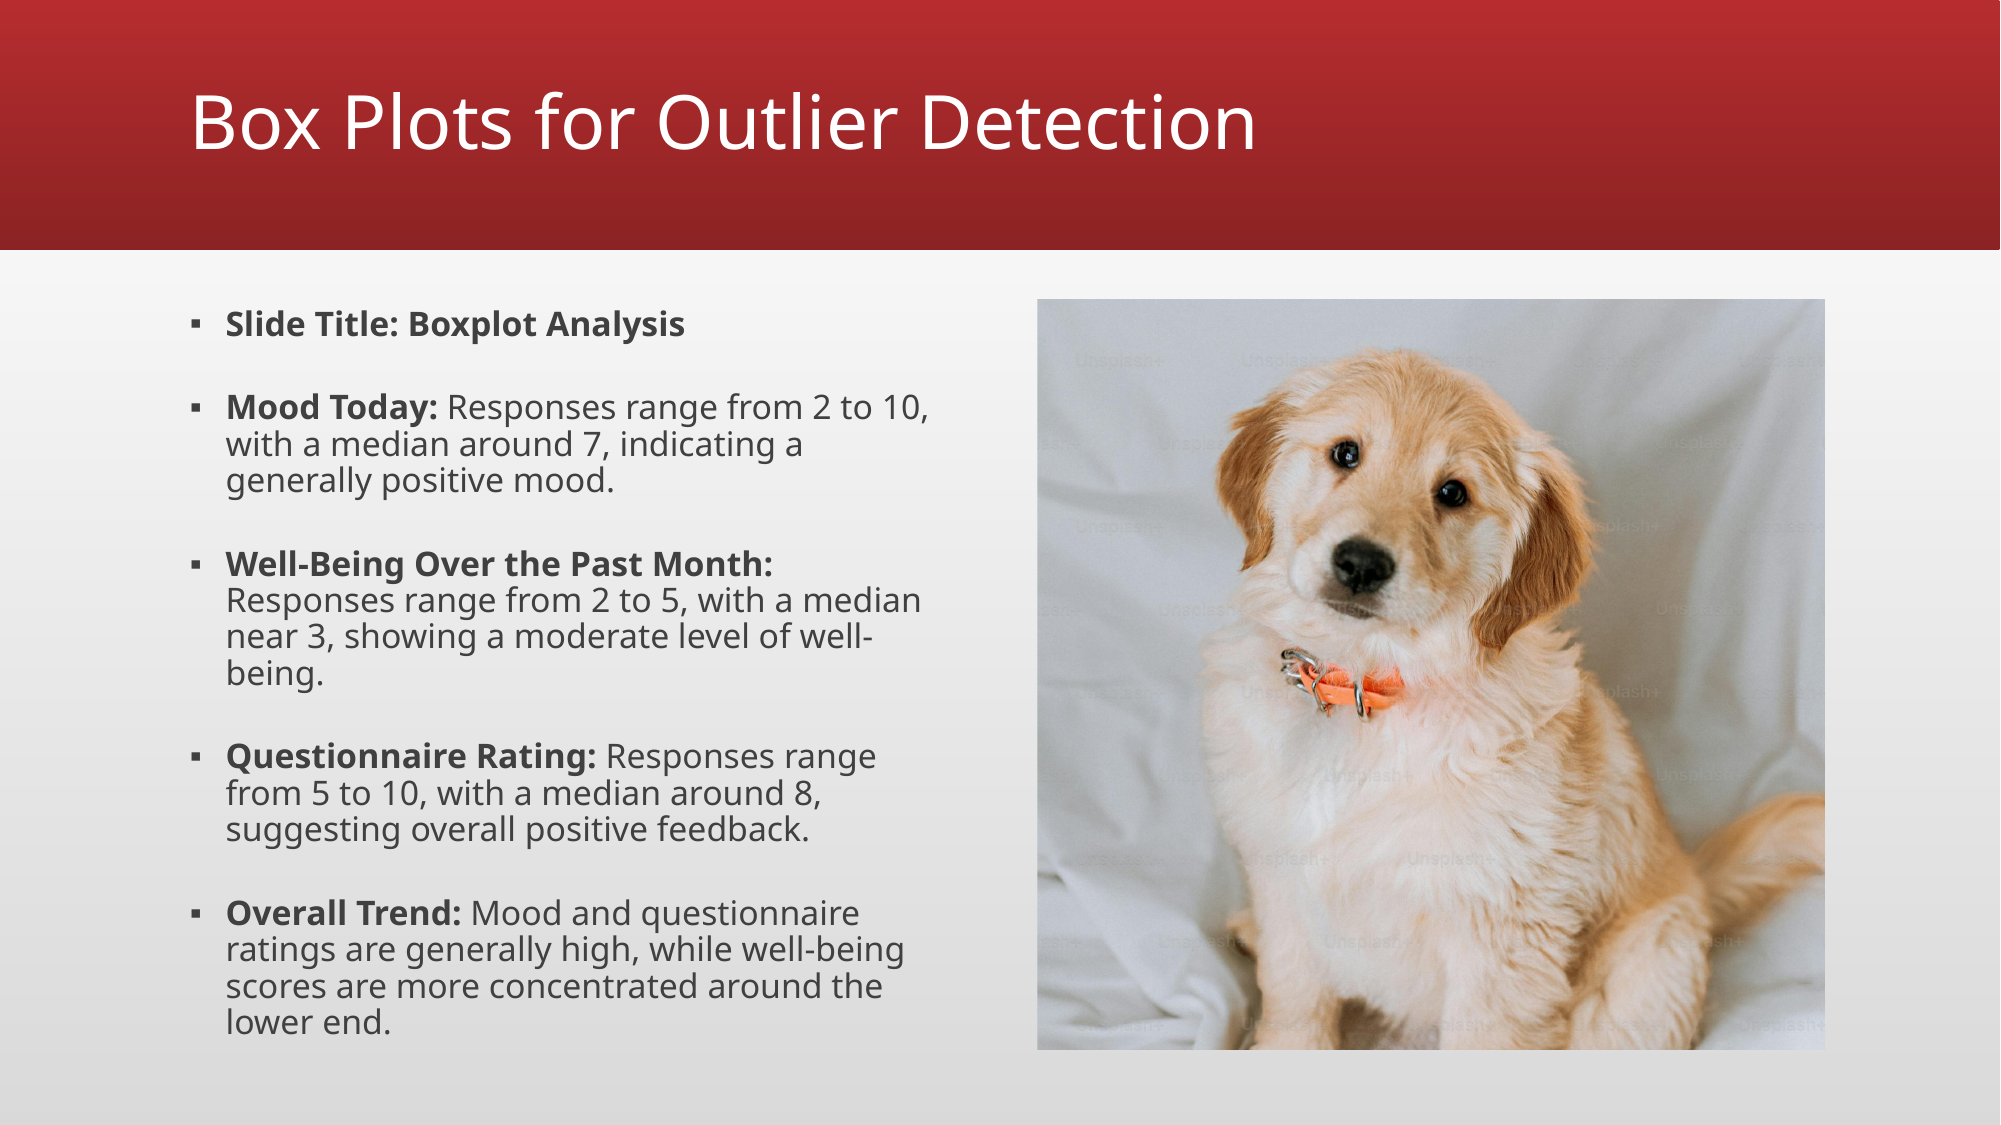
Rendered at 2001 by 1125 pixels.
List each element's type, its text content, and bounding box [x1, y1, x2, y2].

picture [1037, 299, 1825, 1050]
text_box Slide Title: Boxplot Analysis Mood Today: Responses range from 2 to 10, with a median around 7, indicating a generally positive mood. Well-Being Over the Past Month: Responses range from 2 to 5, with a median near 3, showing a moderate level of well-being. Questionnaire Rating: Responses range from 5 to 10, with a median around 8, suggesting overall positive feedback. Overall Trend: Mood and questionnaire ratings are generally high, while well-being scores are more concentrated around the lower end. [174, 299, 963, 1050]
title Box Plots for Outlier Detection [174, 16, 1825, 234]
